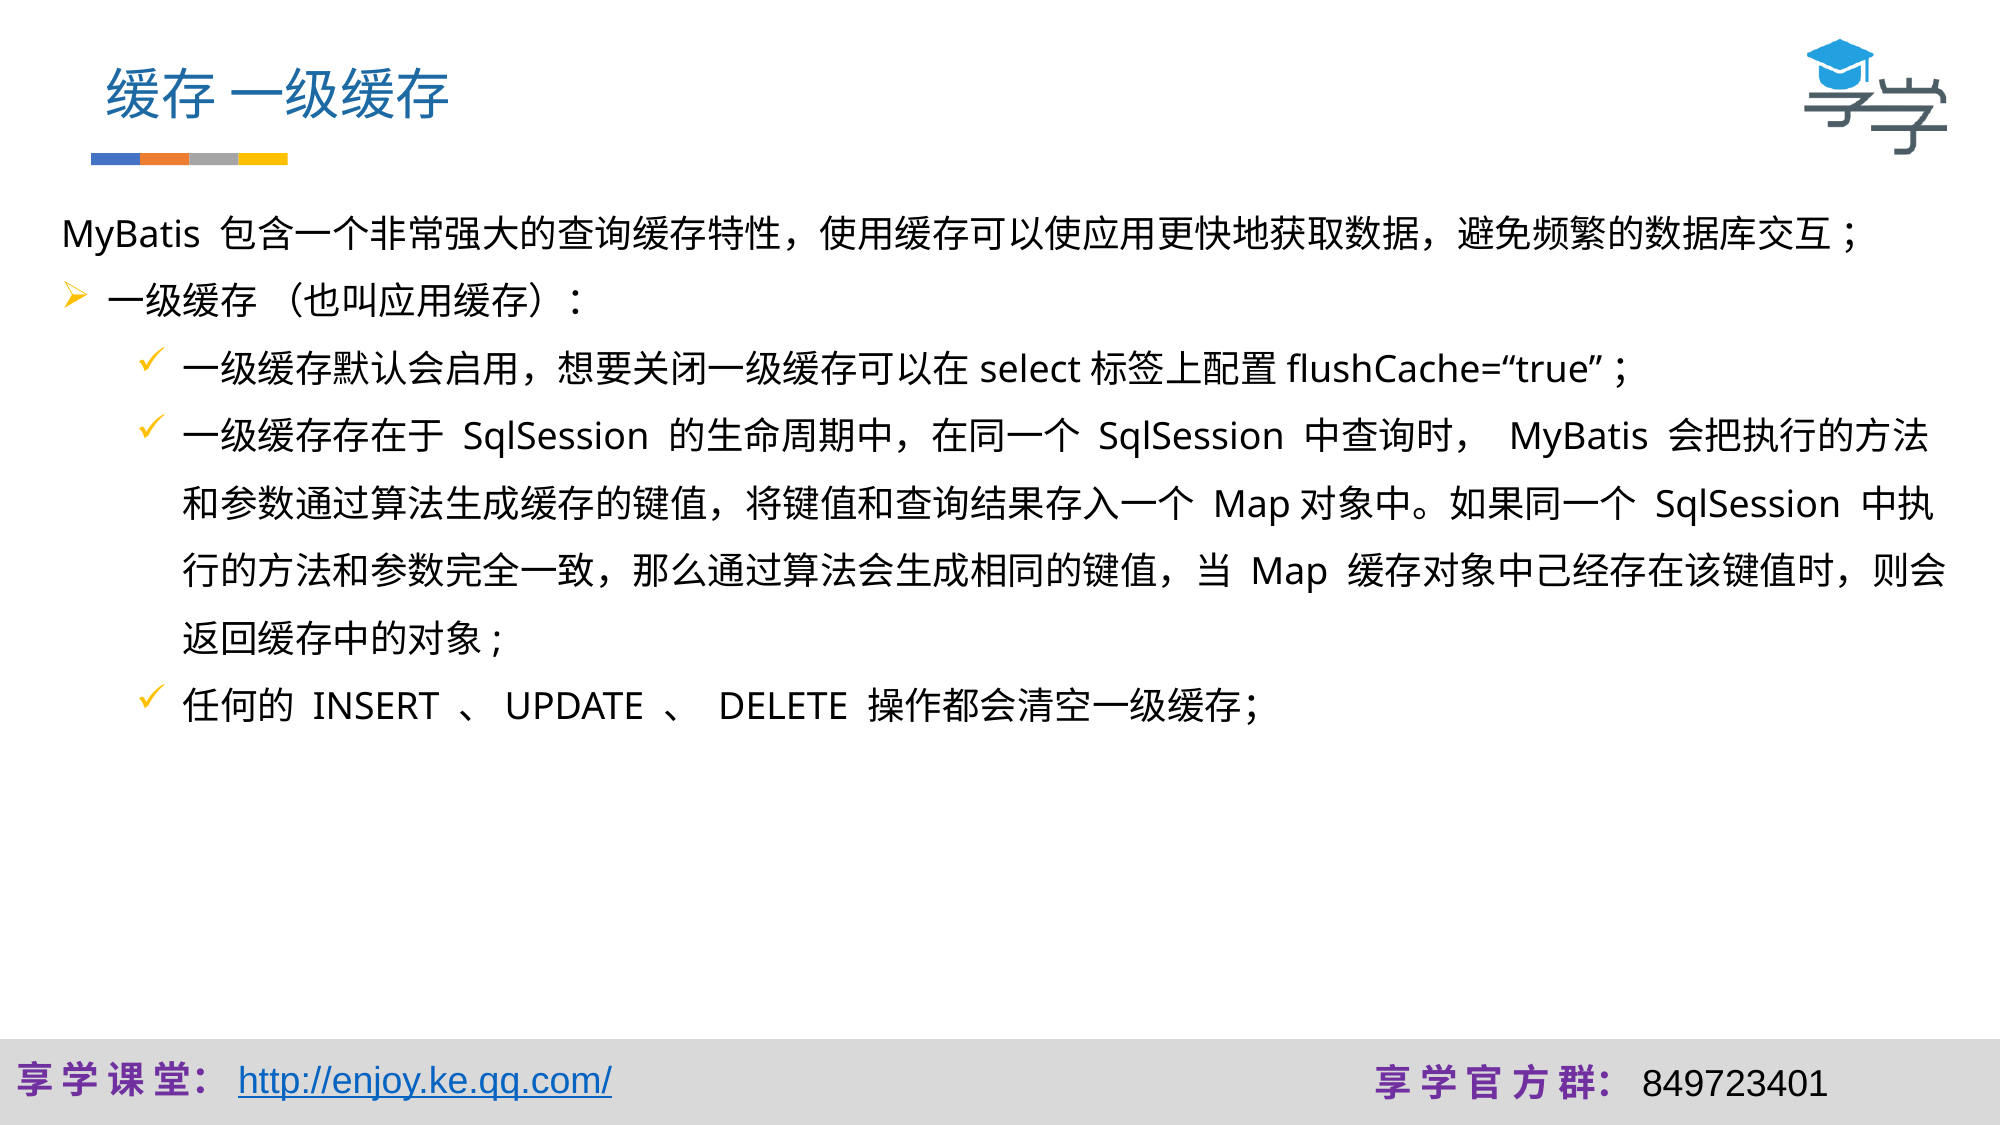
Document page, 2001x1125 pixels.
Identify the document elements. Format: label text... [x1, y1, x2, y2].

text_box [90, 152, 288, 166]
picture [1799, 20, 1952, 173]
text_box MyBatis 包含一个非常强大的查询缓存特性，使用缓存可以使应用更快地获取数据，避免频繁的数据库交互 ； 一级缓存 （也叫应用缓存）： 一级缓存默认会启用，想要关闭一级缓存可以在select标签上配置flushCache=“true”； 一级缓存存在于 SqlSession 的生命周期中，在同一个 SqlSession 中查询时， MyBatis 会把执行的方法和参数通过算法生成缓存的键值，将键值和查询结果存入一个 Map对象中。如果同一个 SqlSession 中执行的方法和参数完全一致，那么通过算法会生成相同的键值，当 Map 缓存对象中己经存在该键值时，则会返回缓存中的对象; 任何的 INSERT 、UPDATE 、 DELETE 操作都会清空一级缓存； [46, 179, 1980, 735]
text_box 缓存 一级缓存 [105, 59, 1000, 127]
